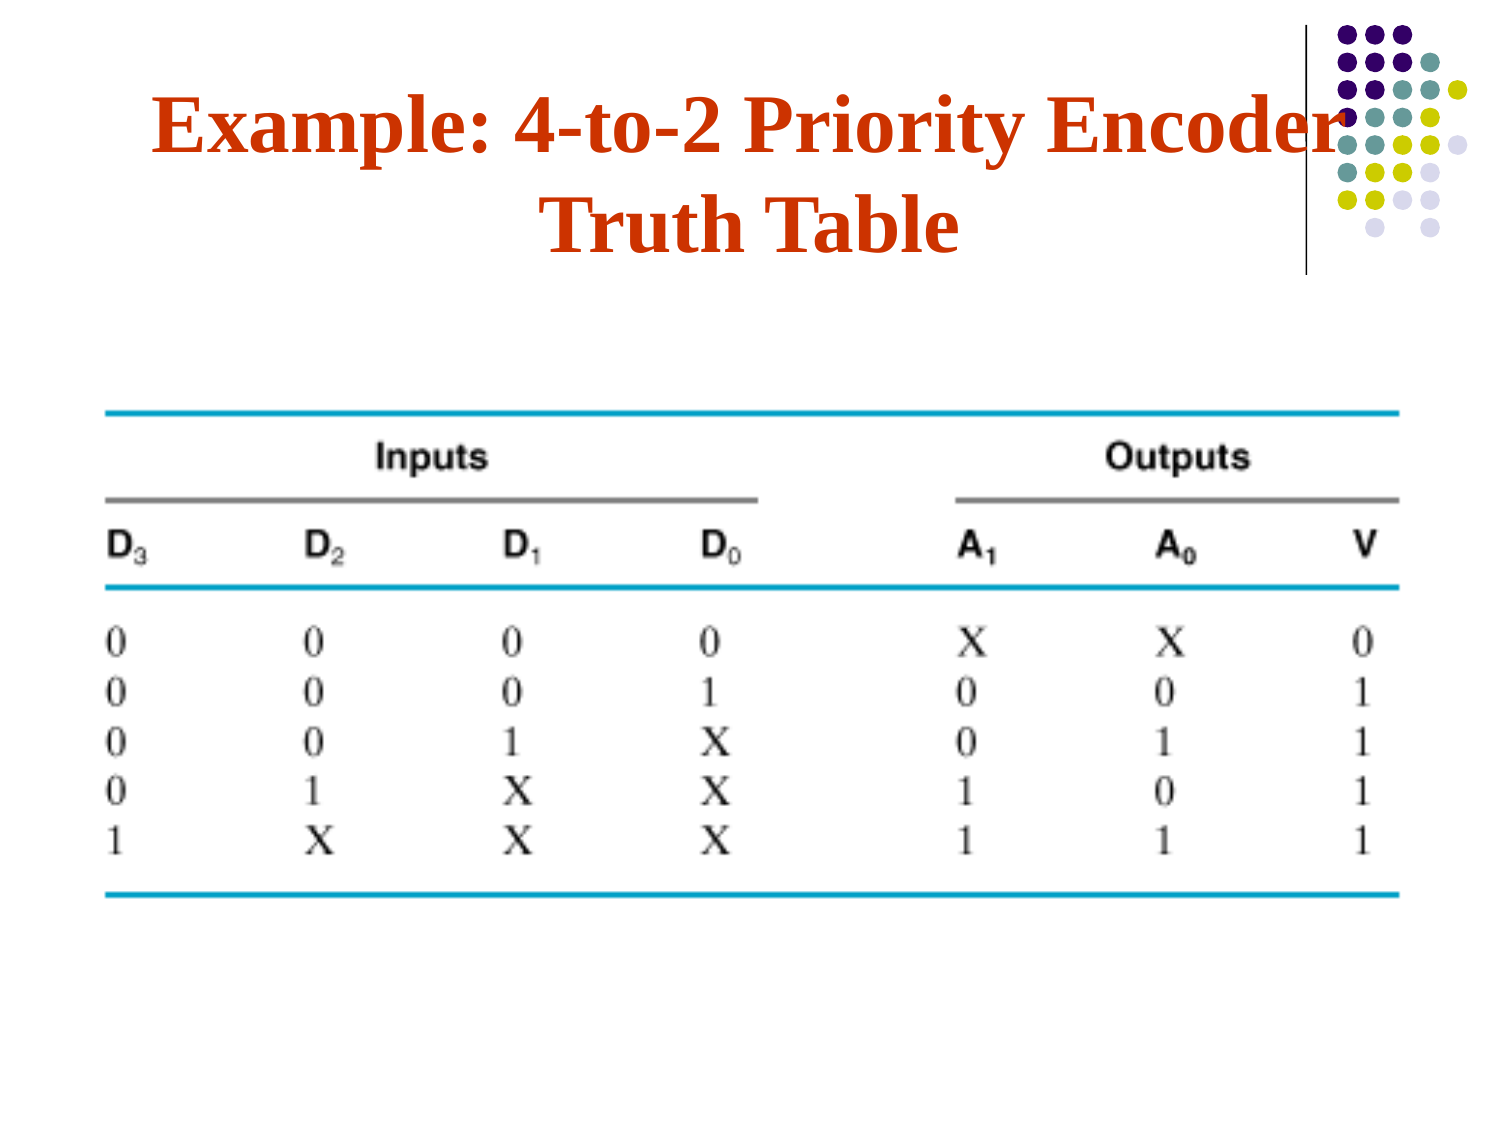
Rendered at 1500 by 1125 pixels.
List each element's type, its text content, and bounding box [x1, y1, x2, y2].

text_box Example: 4-to-2 Priority Encoder Truth Table [0, 75, 1500, 263]
picture [74, 374, 1438, 920]
